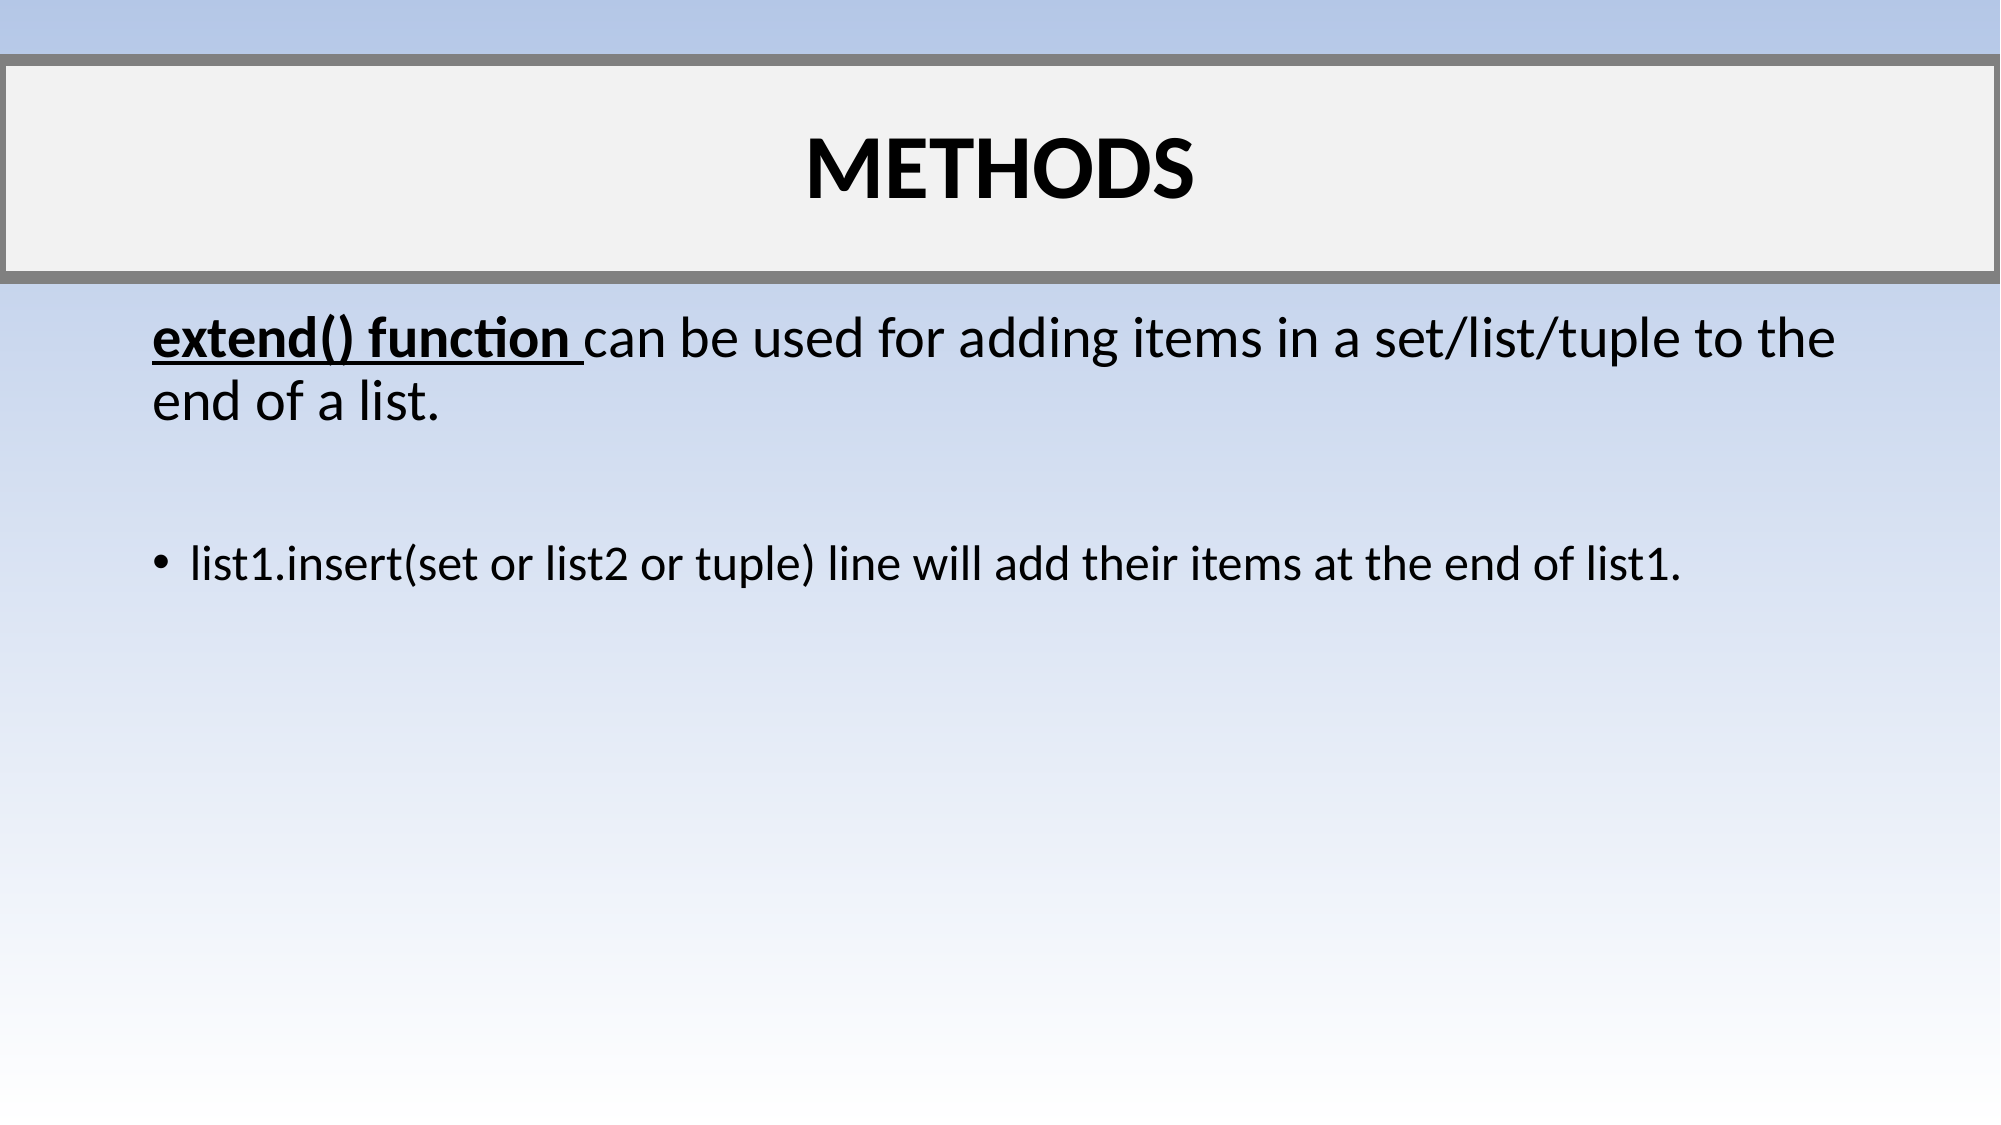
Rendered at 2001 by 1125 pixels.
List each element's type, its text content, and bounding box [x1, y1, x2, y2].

list extend() function can be used for adding items in a set/list/tuple to the end of a list. list1.insert(set or list2 or tuple) line will add their items at the end of list1. [137, 299, 1863, 1014]
title METHODS [0, 59, 2000, 278]
